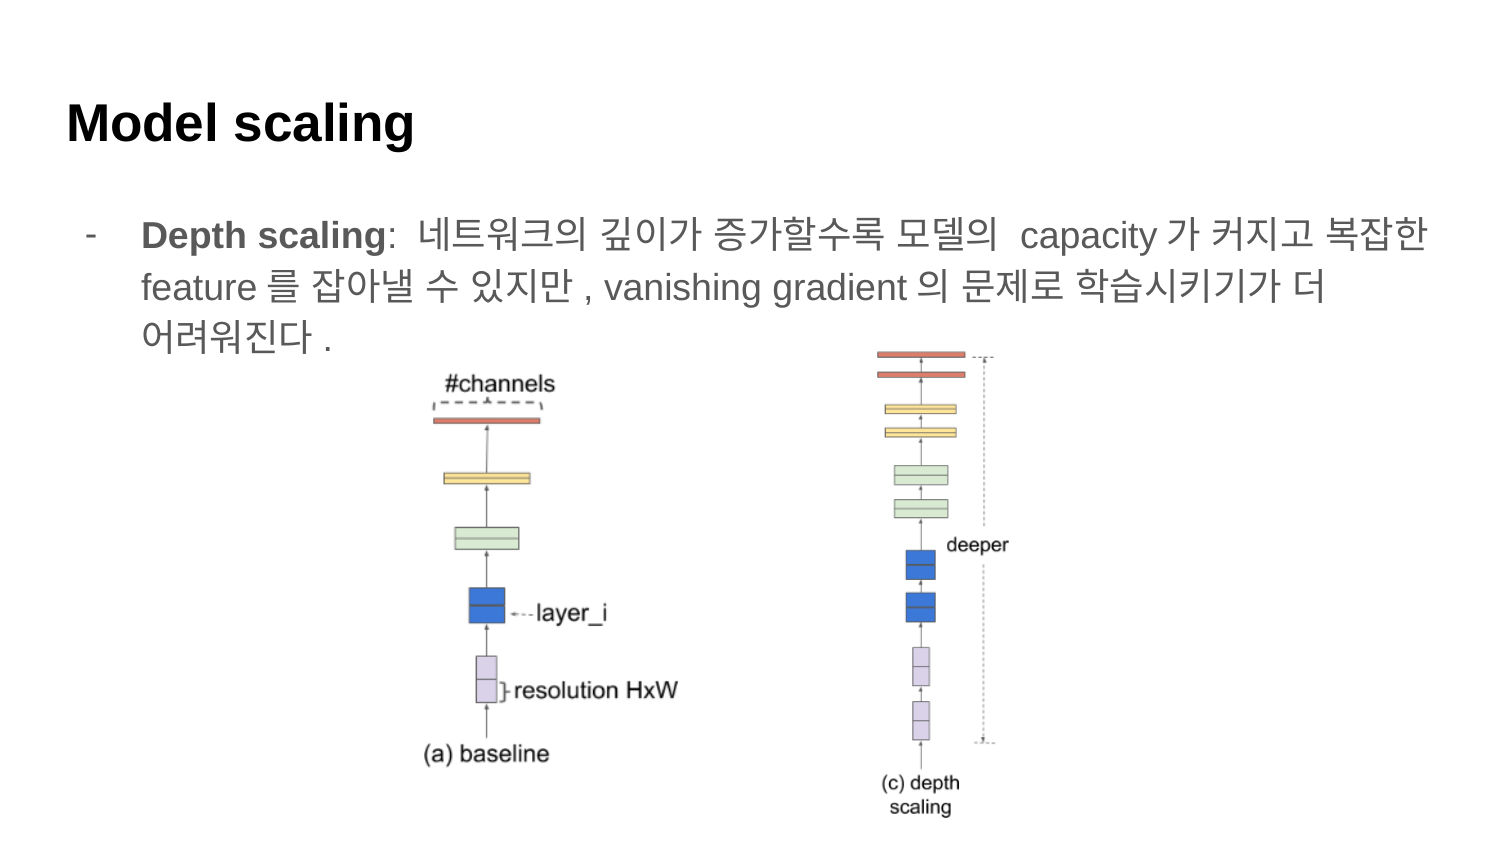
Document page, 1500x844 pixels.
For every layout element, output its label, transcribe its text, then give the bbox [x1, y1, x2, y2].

list Depth scaling: 네트워크의 깊이가 증가할수록 모델의 capacity가 커지고 복잡한 feature를 잡아낼 수 있지만, vanishing gradient의 문제로 학습시키기가 더 어려워진다. [51, 189, 1449, 390]
picture [855, 344, 1027, 818]
title Model scaling [51, 72, 1449, 167]
picture [423, 357, 696, 805]
